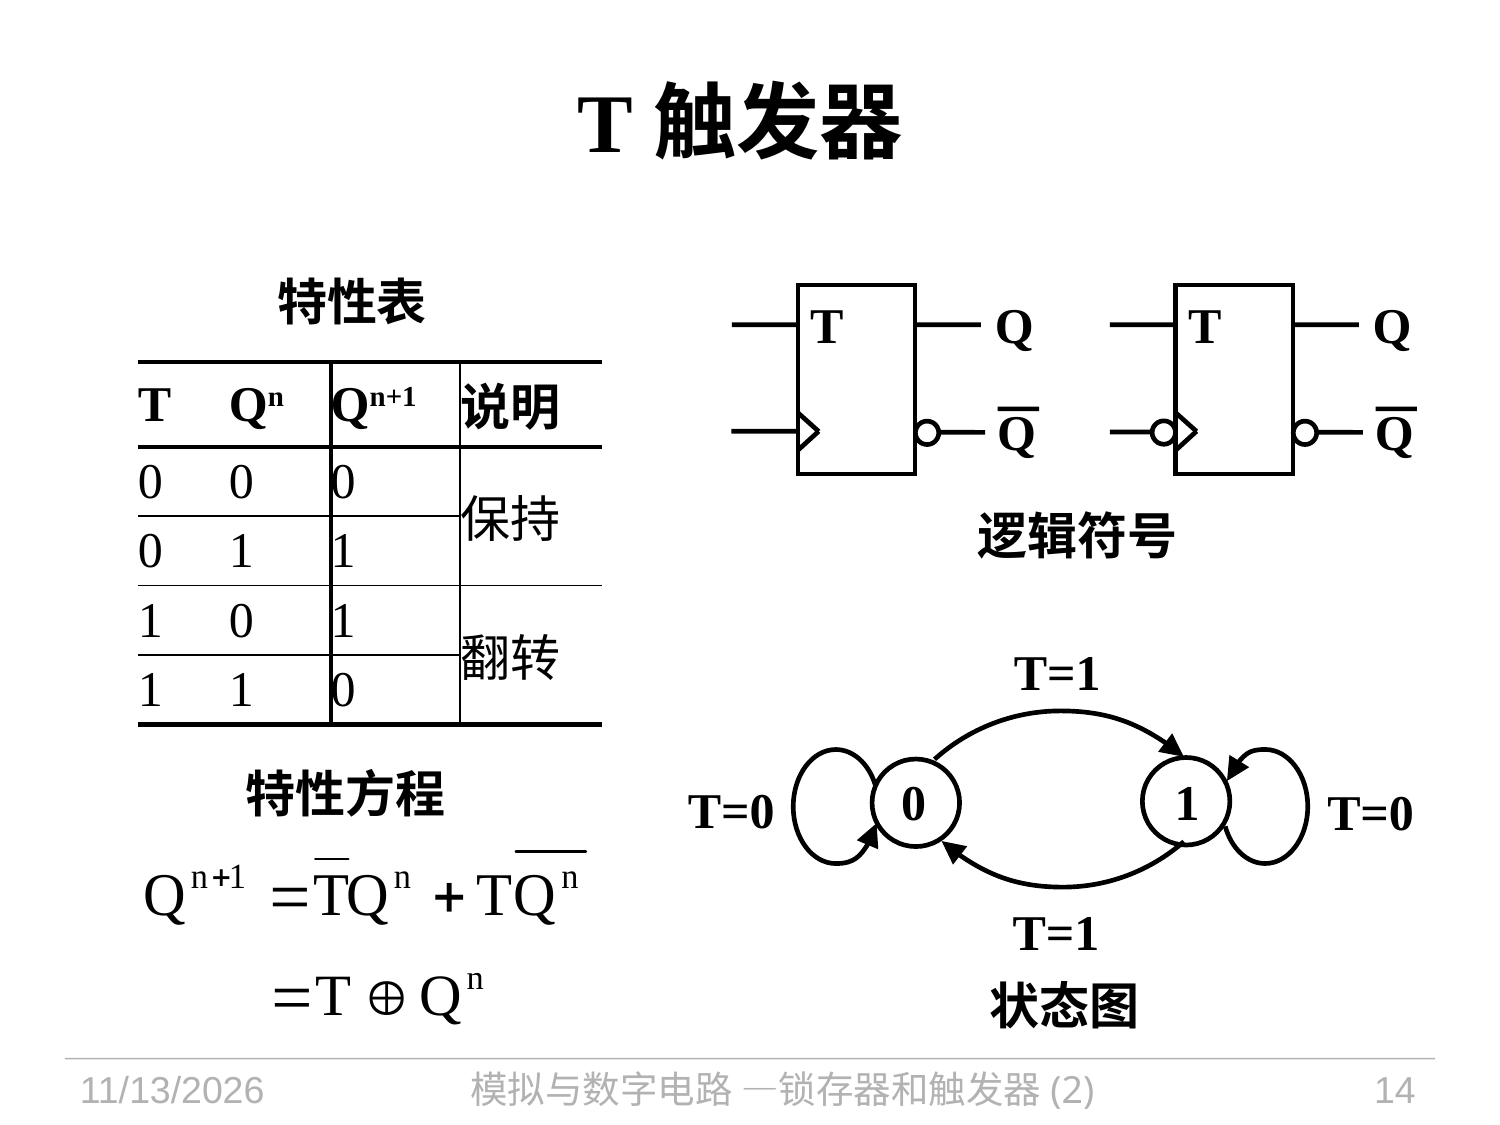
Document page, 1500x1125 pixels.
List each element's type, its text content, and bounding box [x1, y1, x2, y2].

table_cell 1 [229, 517, 329, 585]
text_box 逻辑符号 [939, 497, 1217, 573]
title T触发器 [75, 24, 1425, 213]
text_box [1233, 749, 1308, 864]
text_box [1293, 421, 1317, 445]
table_cell 1 [333, 517, 459, 585]
table_header Qn+1 [333, 364, 459, 445]
list 特性方程 [230, 754, 491, 838]
table_header Qn [229, 364, 329, 445]
text_box Q [1357, 286, 1427, 362]
table_cell 0 [333, 656, 459, 722]
text_box T=0 [673, 771, 790, 847]
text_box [941, 697, 1185, 755]
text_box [731, 284, 1052, 475]
footer 模拟与数字电路 —锁存器和触发器(2) [359, 1058, 1205, 1125]
table_cell 翻转 [461, 586, 602, 722]
table_cell 保持 [461, 449, 602, 585]
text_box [259, 951, 496, 1041]
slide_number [64, 1058, 348, 1125]
text_box 特性表 [247, 262, 457, 338]
text_box T [1173, 286, 1232, 362]
table_cell 0 [229, 449, 329, 515]
table_cell 1 [333, 586, 459, 654]
slide_number 14 [1230, 1058, 1431, 1125]
text_box T=1 [999, 633, 1116, 696]
table_cell 1 [229, 656, 329, 722]
table_header 说明 [461, 364, 602, 445]
table_cell 0 [138, 449, 229, 515]
table_cell 0 [333, 449, 459, 515]
text_box Q [1360, 393, 1429, 468]
table_cell 1 [138, 656, 229, 722]
table_cell 1 [138, 586, 229, 654]
table_cell 0 [229, 586, 329, 654]
text_box [793, 749, 866, 864]
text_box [941, 856, 1185, 969]
text_box [1175, 284, 1293, 474]
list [135, 839, 597, 942]
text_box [871, 757, 1231, 847]
table_header T [138, 364, 229, 445]
table_cell 0 [138, 517, 229, 585]
text_box 状态图 [974, 977, 1155, 1042]
text_box T=0 [1312, 773, 1429, 849]
text_box [1152, 420, 1176, 445]
